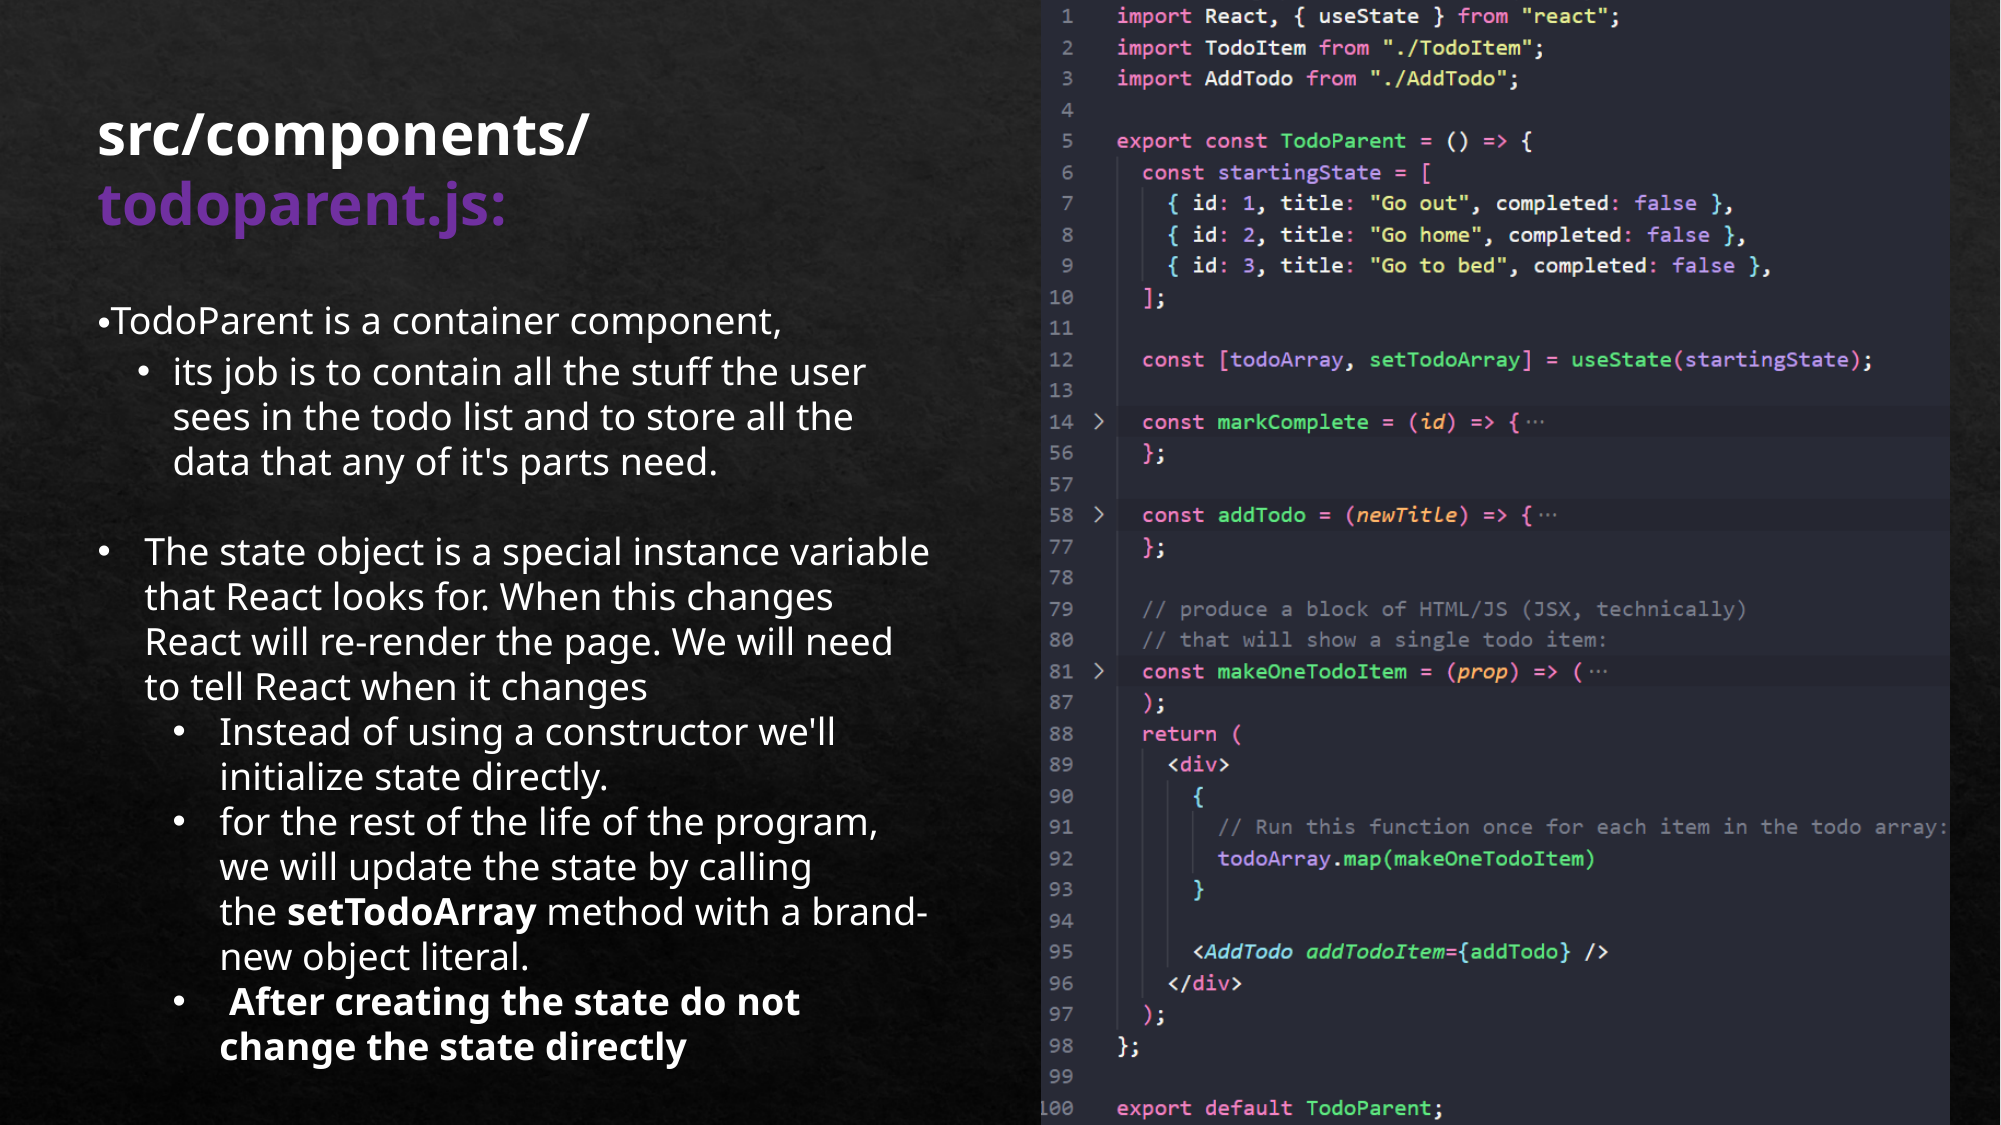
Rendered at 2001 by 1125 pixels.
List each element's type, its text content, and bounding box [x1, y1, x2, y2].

picture [1041, 0, 1951, 1125]
text_box src/components/todoparent.js: TodoParent is a container component, its job is to contain all the stuff the user sees in the todo list and to store all the data that any of it's parts need. The state object is a special instance variable that React looks for. When this changes React will re-render the page. We will need to tell React when it changes Instead of using a constructor we'll initialize state directly. for the rest of the life of the program, we will update the state by calling the setTodoArray method with a brand-new object literal. After creating the state do not change the state directly [82, 89, 948, 1125]
